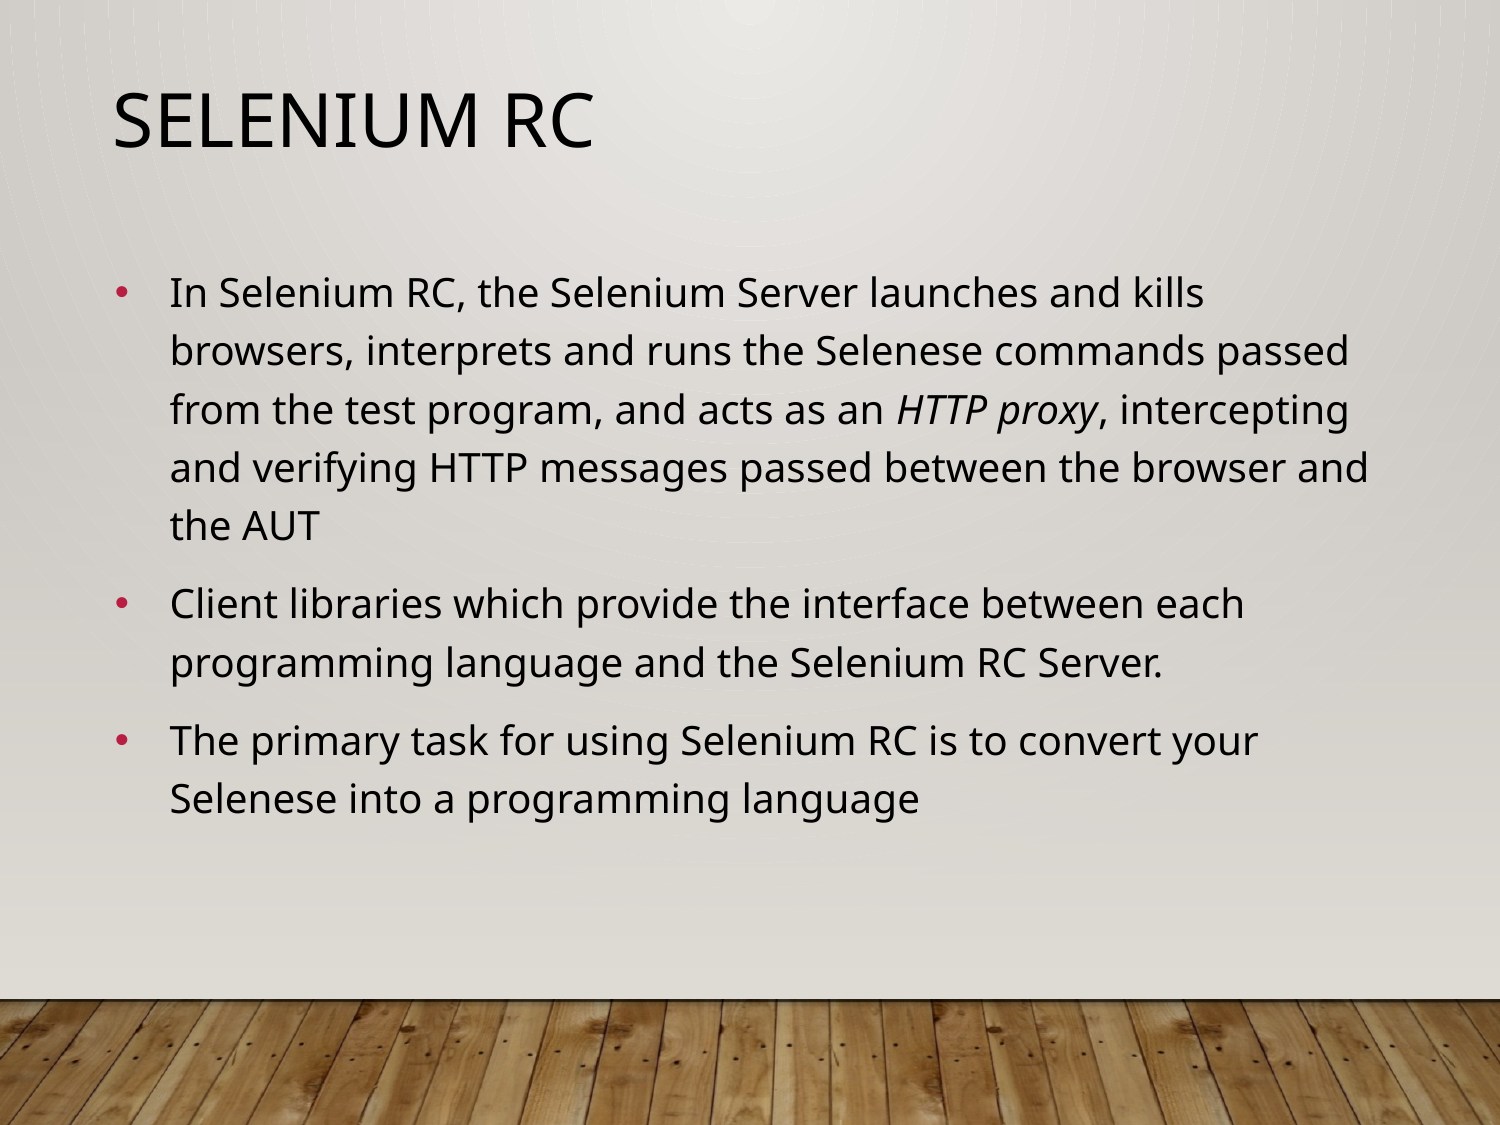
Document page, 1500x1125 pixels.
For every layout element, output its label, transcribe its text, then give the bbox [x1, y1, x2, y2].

title Selenium RC [97, 75, 800, 200]
list In Selenium RC, the Selenium Server launches and kills browsers, interprets and runs the Selenese commands passed from the test program, and acts as an HTTP proxy, intercepting and verifying HTTP messages passed between the browser and the AUT Client libraries which provide the interface between each programming language and the Selenium RC Server. The primary task for using Selenium RC is to convert your Selenese into a programming language [99, 249, 1413, 831]
picture [0, 999, 1500, 1125]
